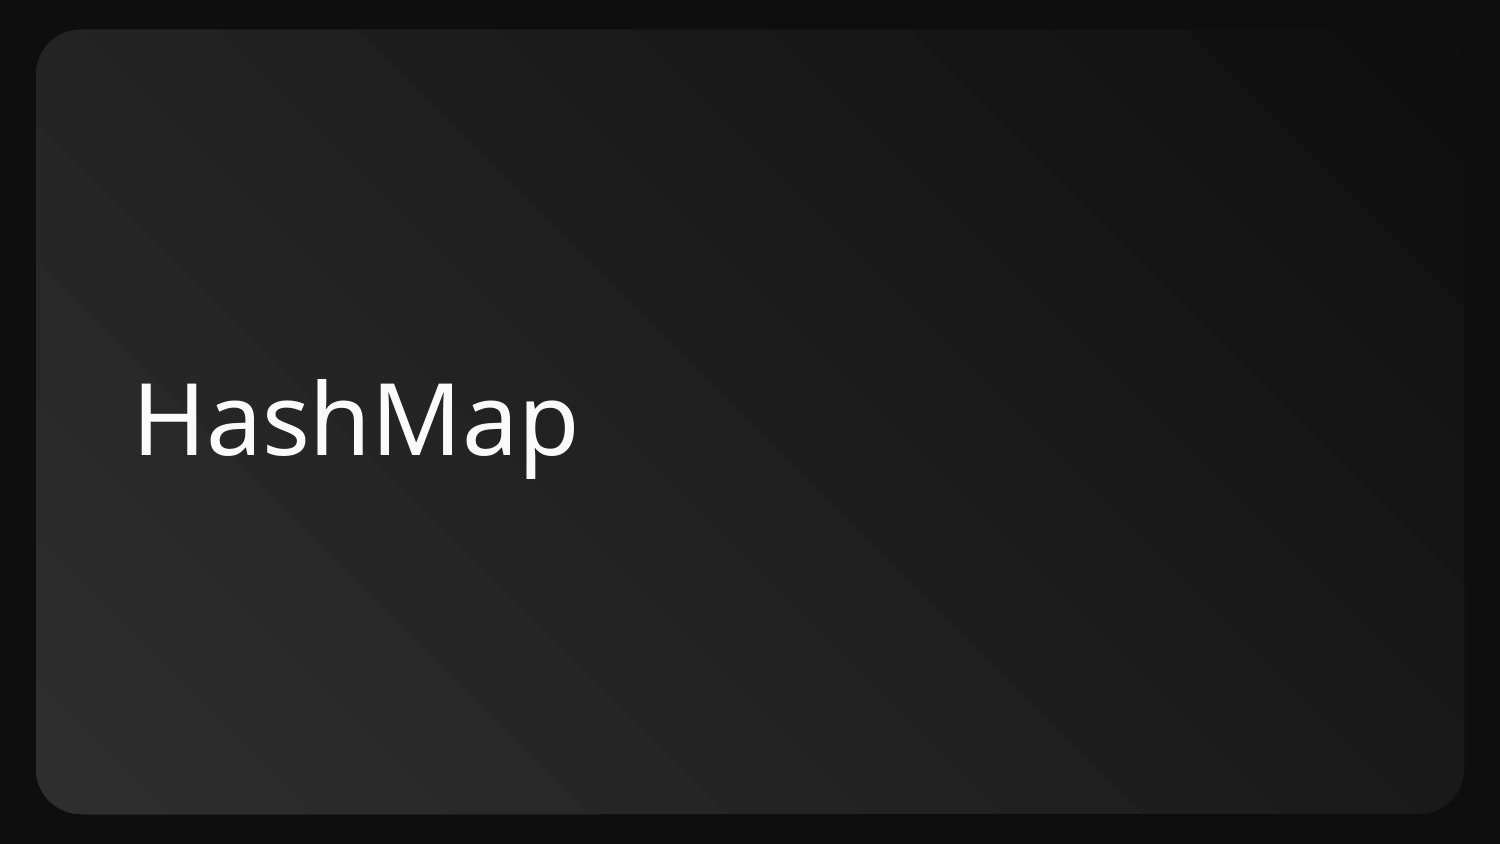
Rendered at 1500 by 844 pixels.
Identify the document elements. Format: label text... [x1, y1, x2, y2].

title HashMap [116, 346, 1500, 485]
